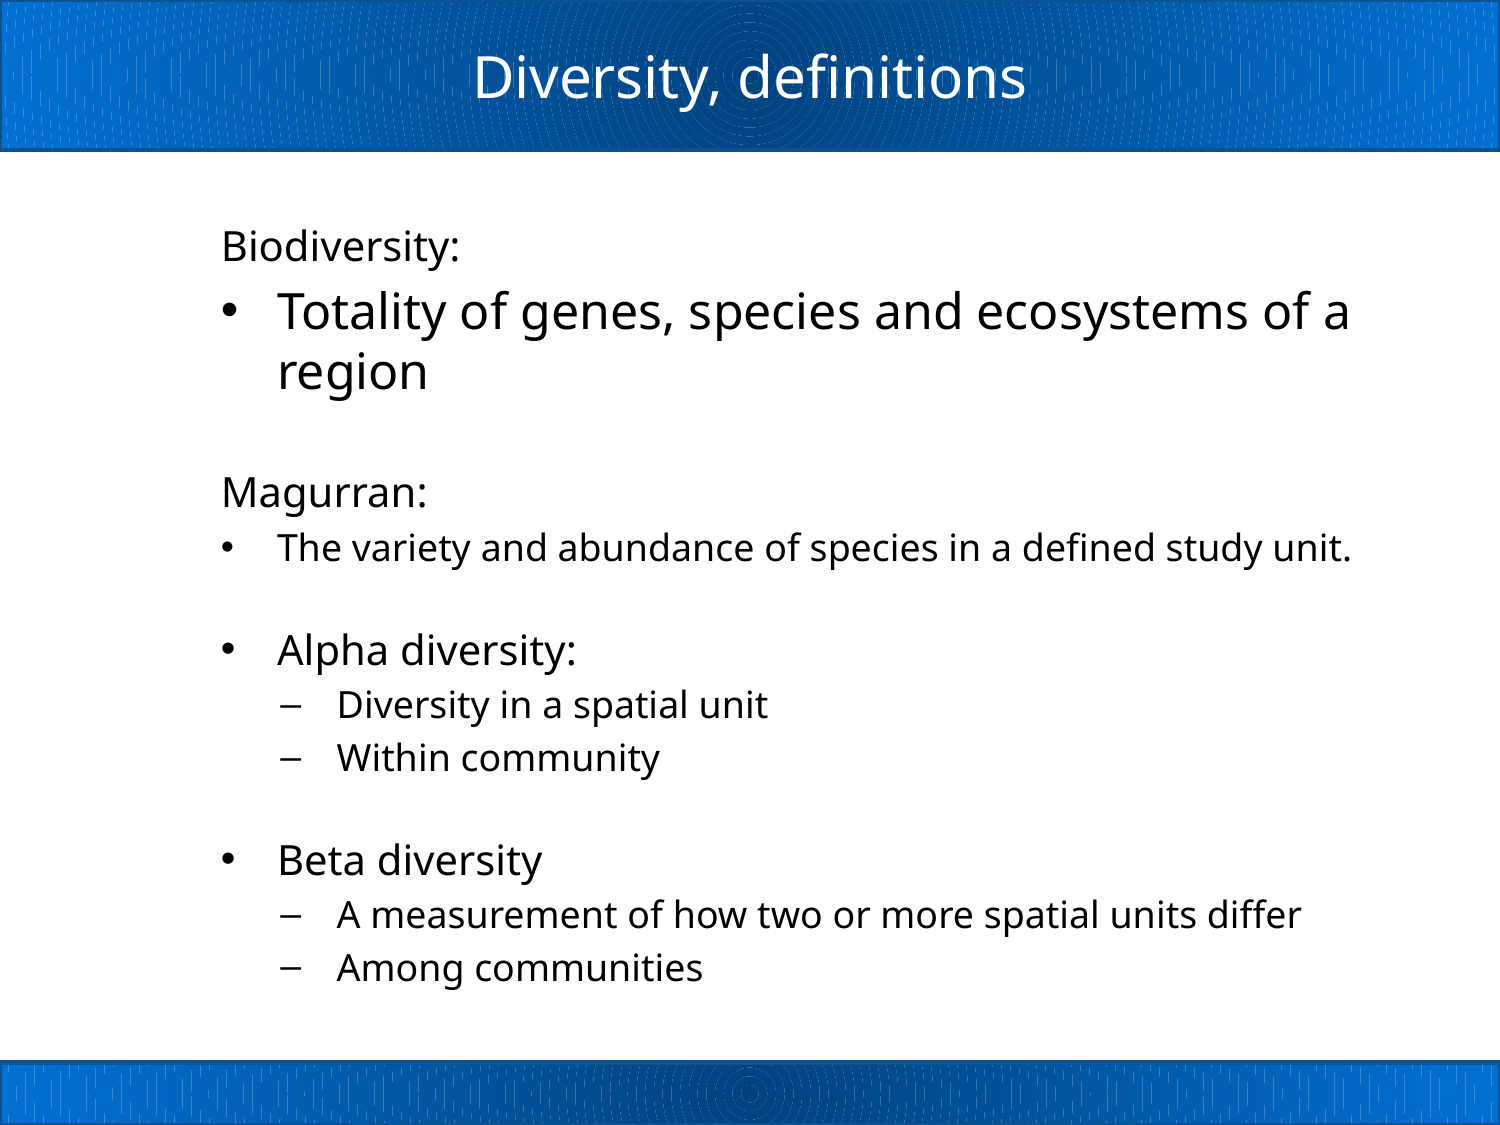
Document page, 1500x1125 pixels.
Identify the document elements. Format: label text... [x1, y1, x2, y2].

list Biodiversity: Totality of genes, species and ecosystems of a region Magurran: The variety and abundance of species in a defined study unit. Alpha diversity: Diversity in a spatial unit Within community Beta diversity A measurement of how two or more spatial units differ Among communities [150, 212, 1425, 1063]
title Diversity, definitions [150, 0, 1350, 150]
